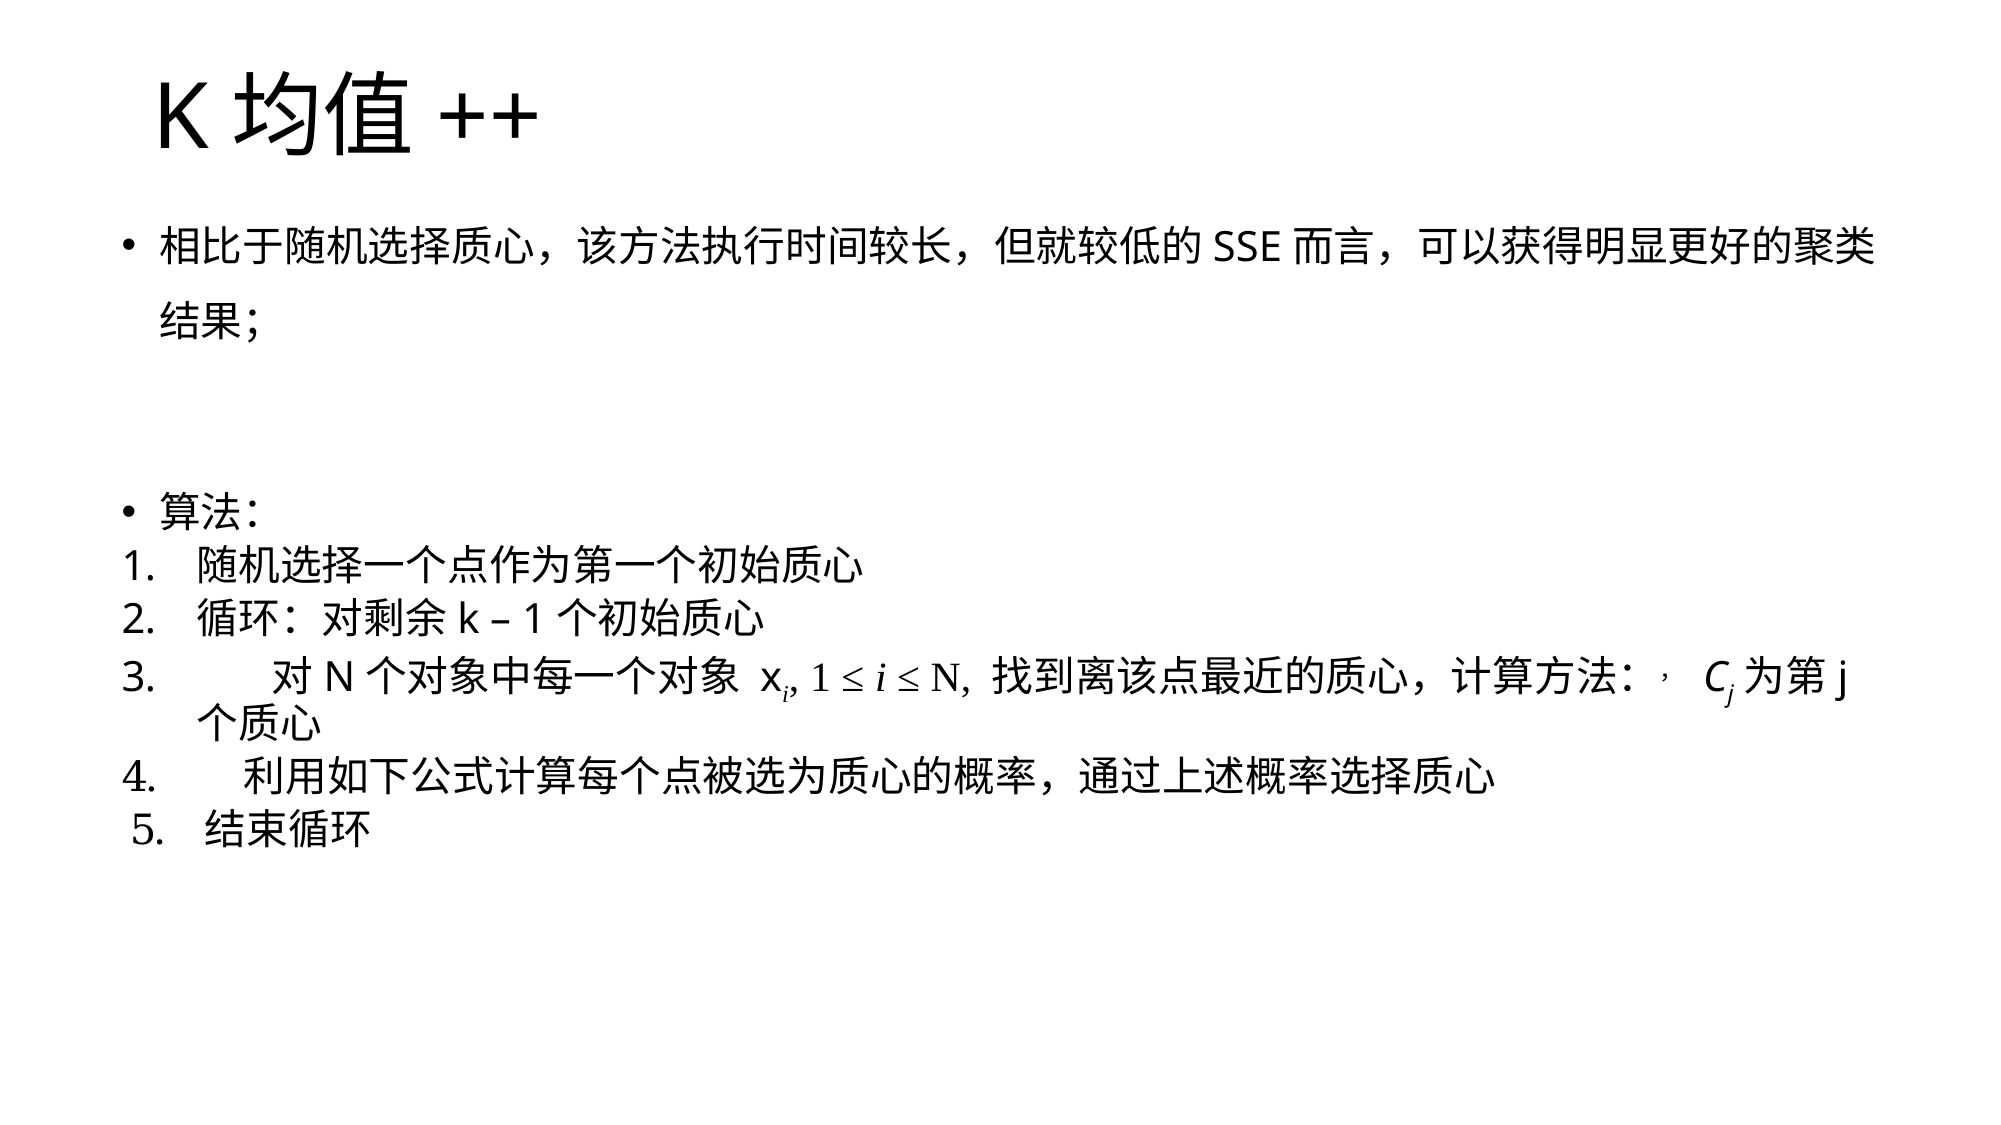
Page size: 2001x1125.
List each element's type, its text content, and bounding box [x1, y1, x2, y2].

text_box [687, 537, 2000, 588]
title K均值++ [137, 10, 1863, 229]
